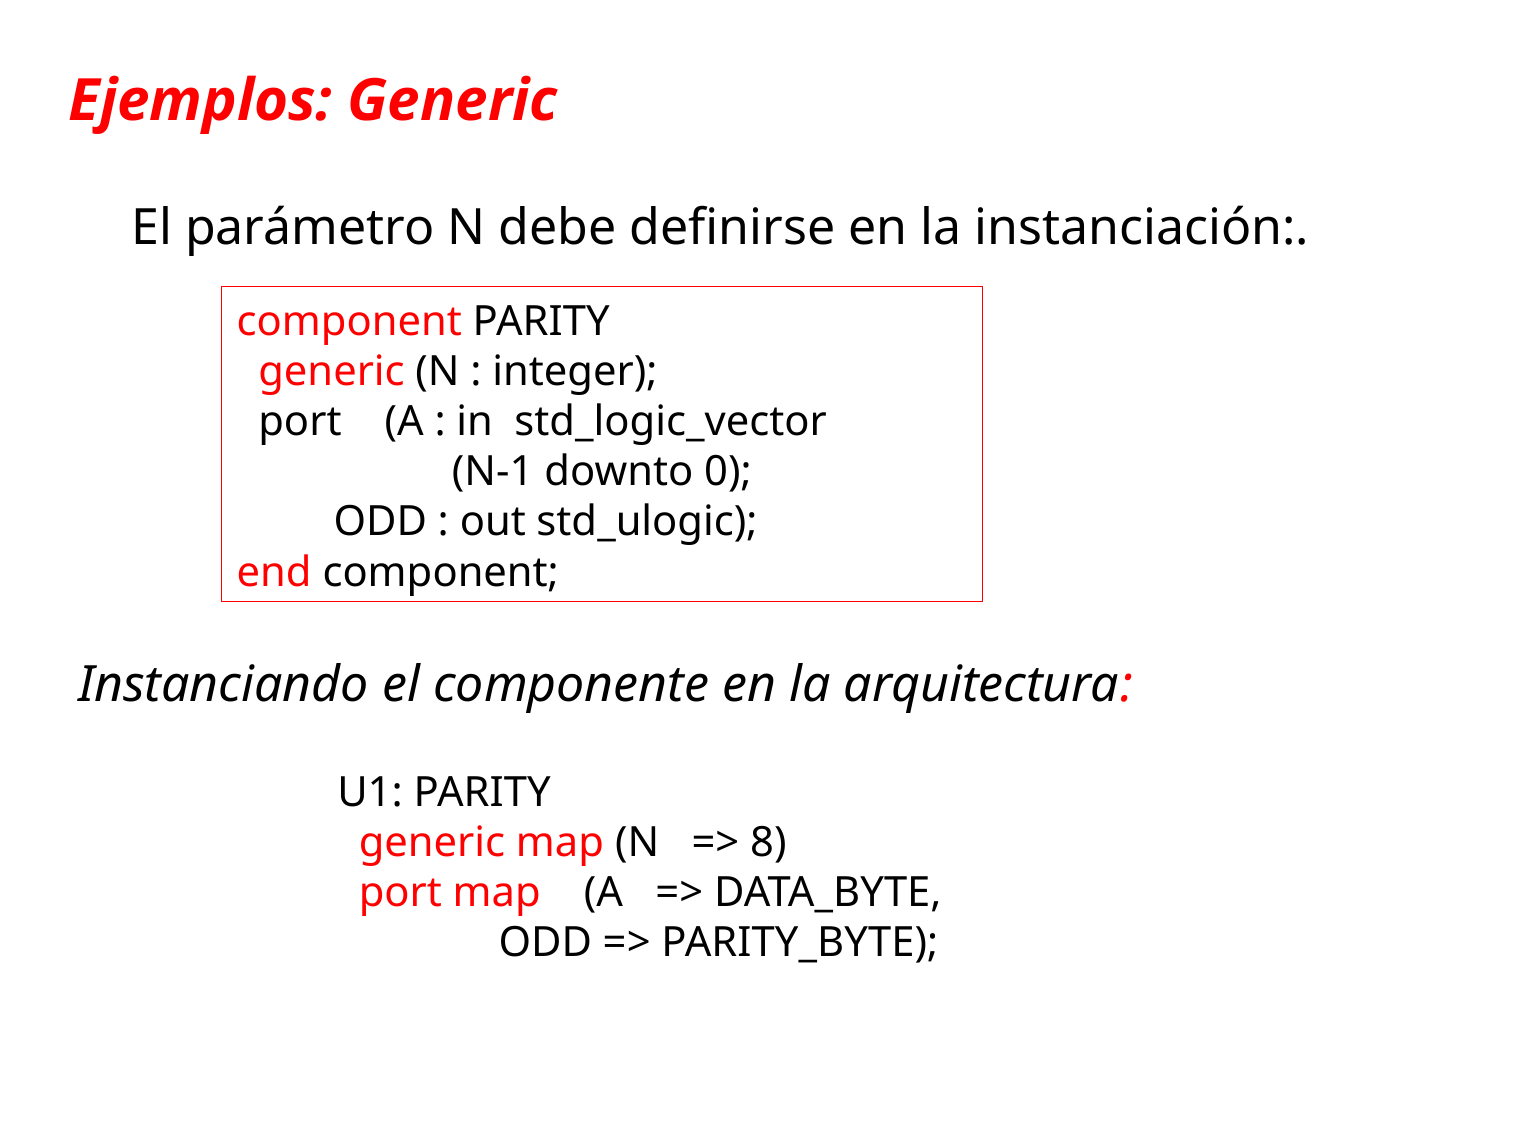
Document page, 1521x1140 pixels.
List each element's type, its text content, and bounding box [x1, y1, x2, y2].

text_box El parámetro N debe definirse en la instanciación:. [116, 187, 1394, 263]
text_box component PARITY generic (N : integer); port (A : in std_logic_vector (N-1 downto 0); ODD : out std_ulogic); end component; [221, 286, 983, 602]
text_box Instanciando el componente en la arquitectura: [63, 579, 1521, 719]
title Ejemplos: Generic [37, 0, 1521, 140]
text_box U1: PARITY generic map (N => 8) port map (A => DATA_BYTE, ODD => PARITY_BYTE); [322, 756, 1238, 972]
